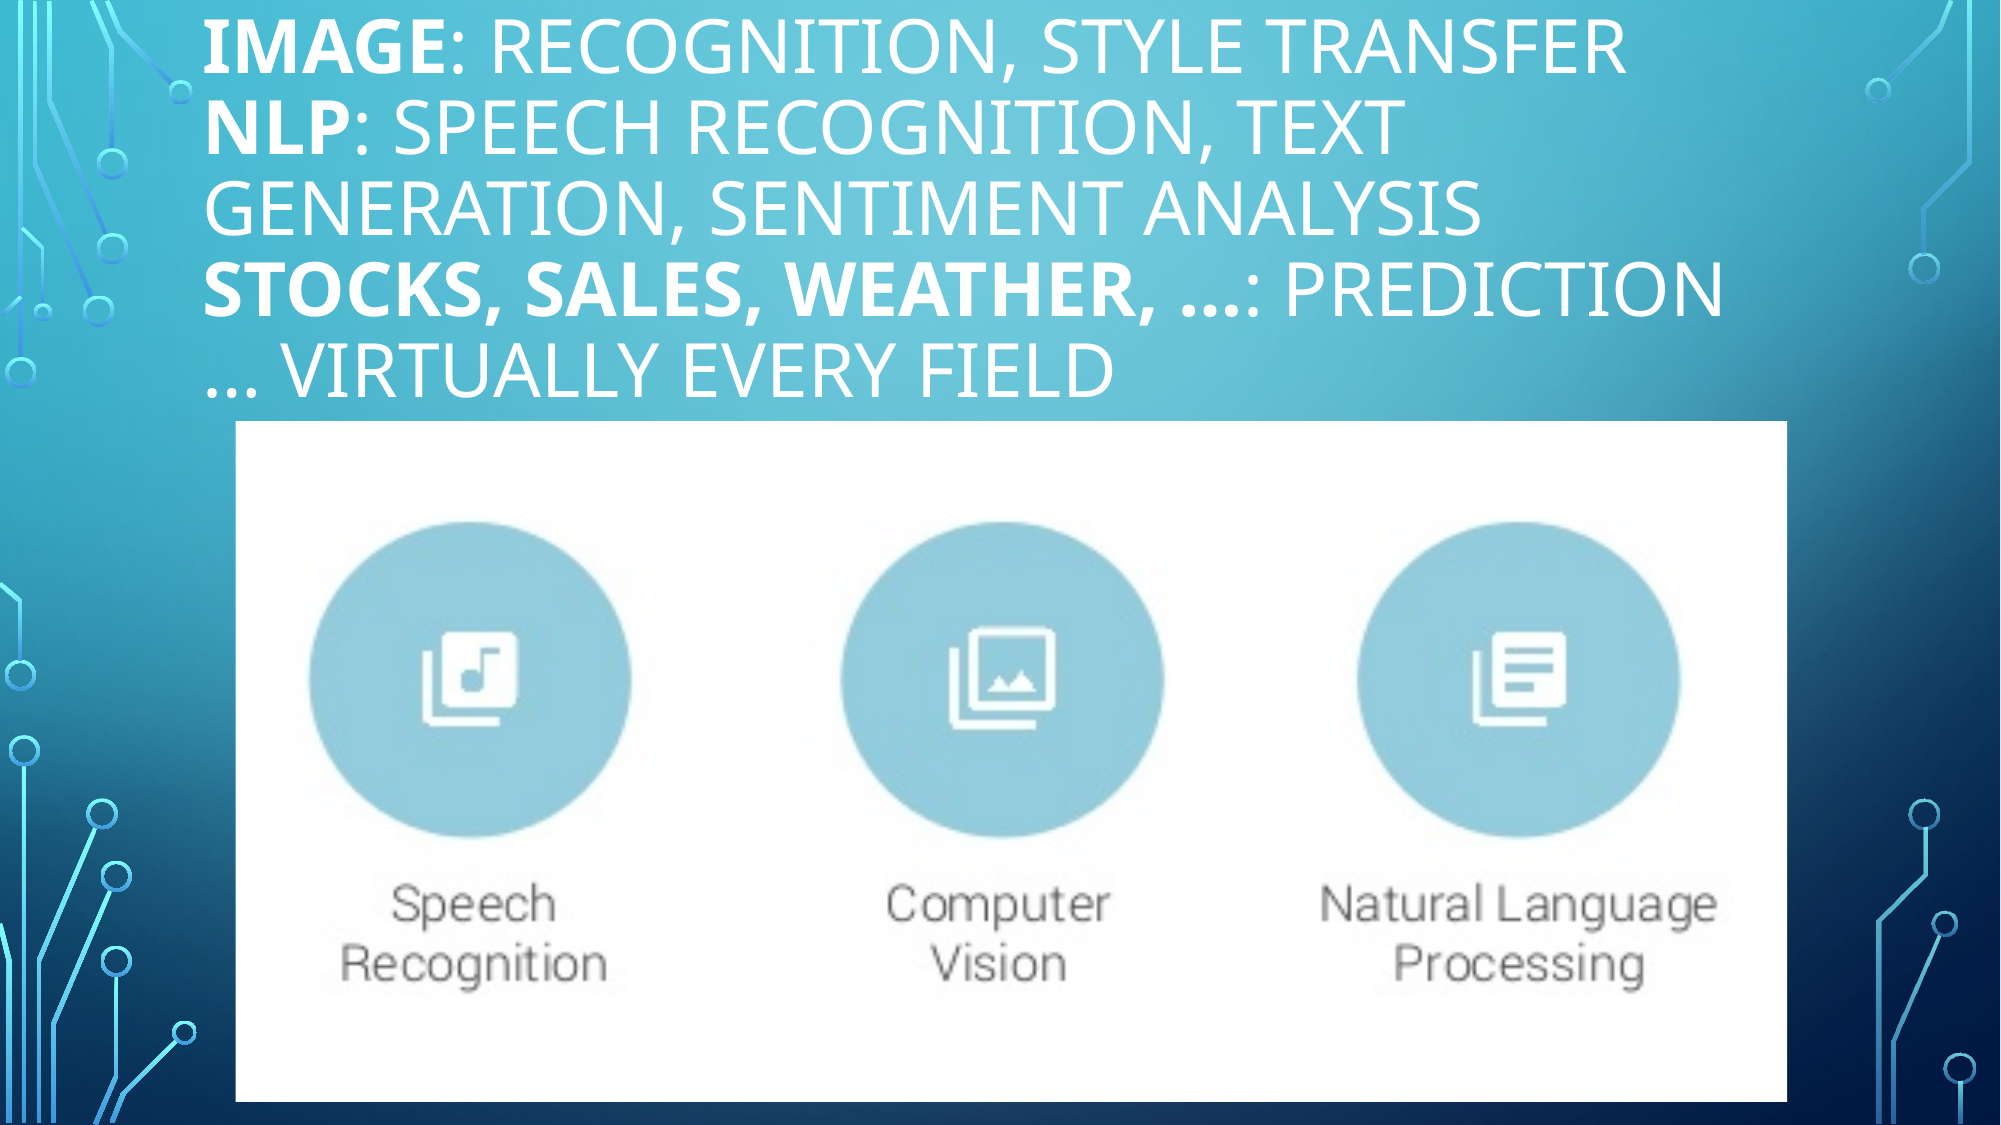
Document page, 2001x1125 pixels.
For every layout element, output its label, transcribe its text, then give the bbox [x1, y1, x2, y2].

title Image: recognition, style transfer NLP: speech recognition, text generation, sentiment analysis Stocks, sales, Weather, …: prediction … Virtually every field [187, 0, 1813, 422]
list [235, 421, 1788, 1102]
